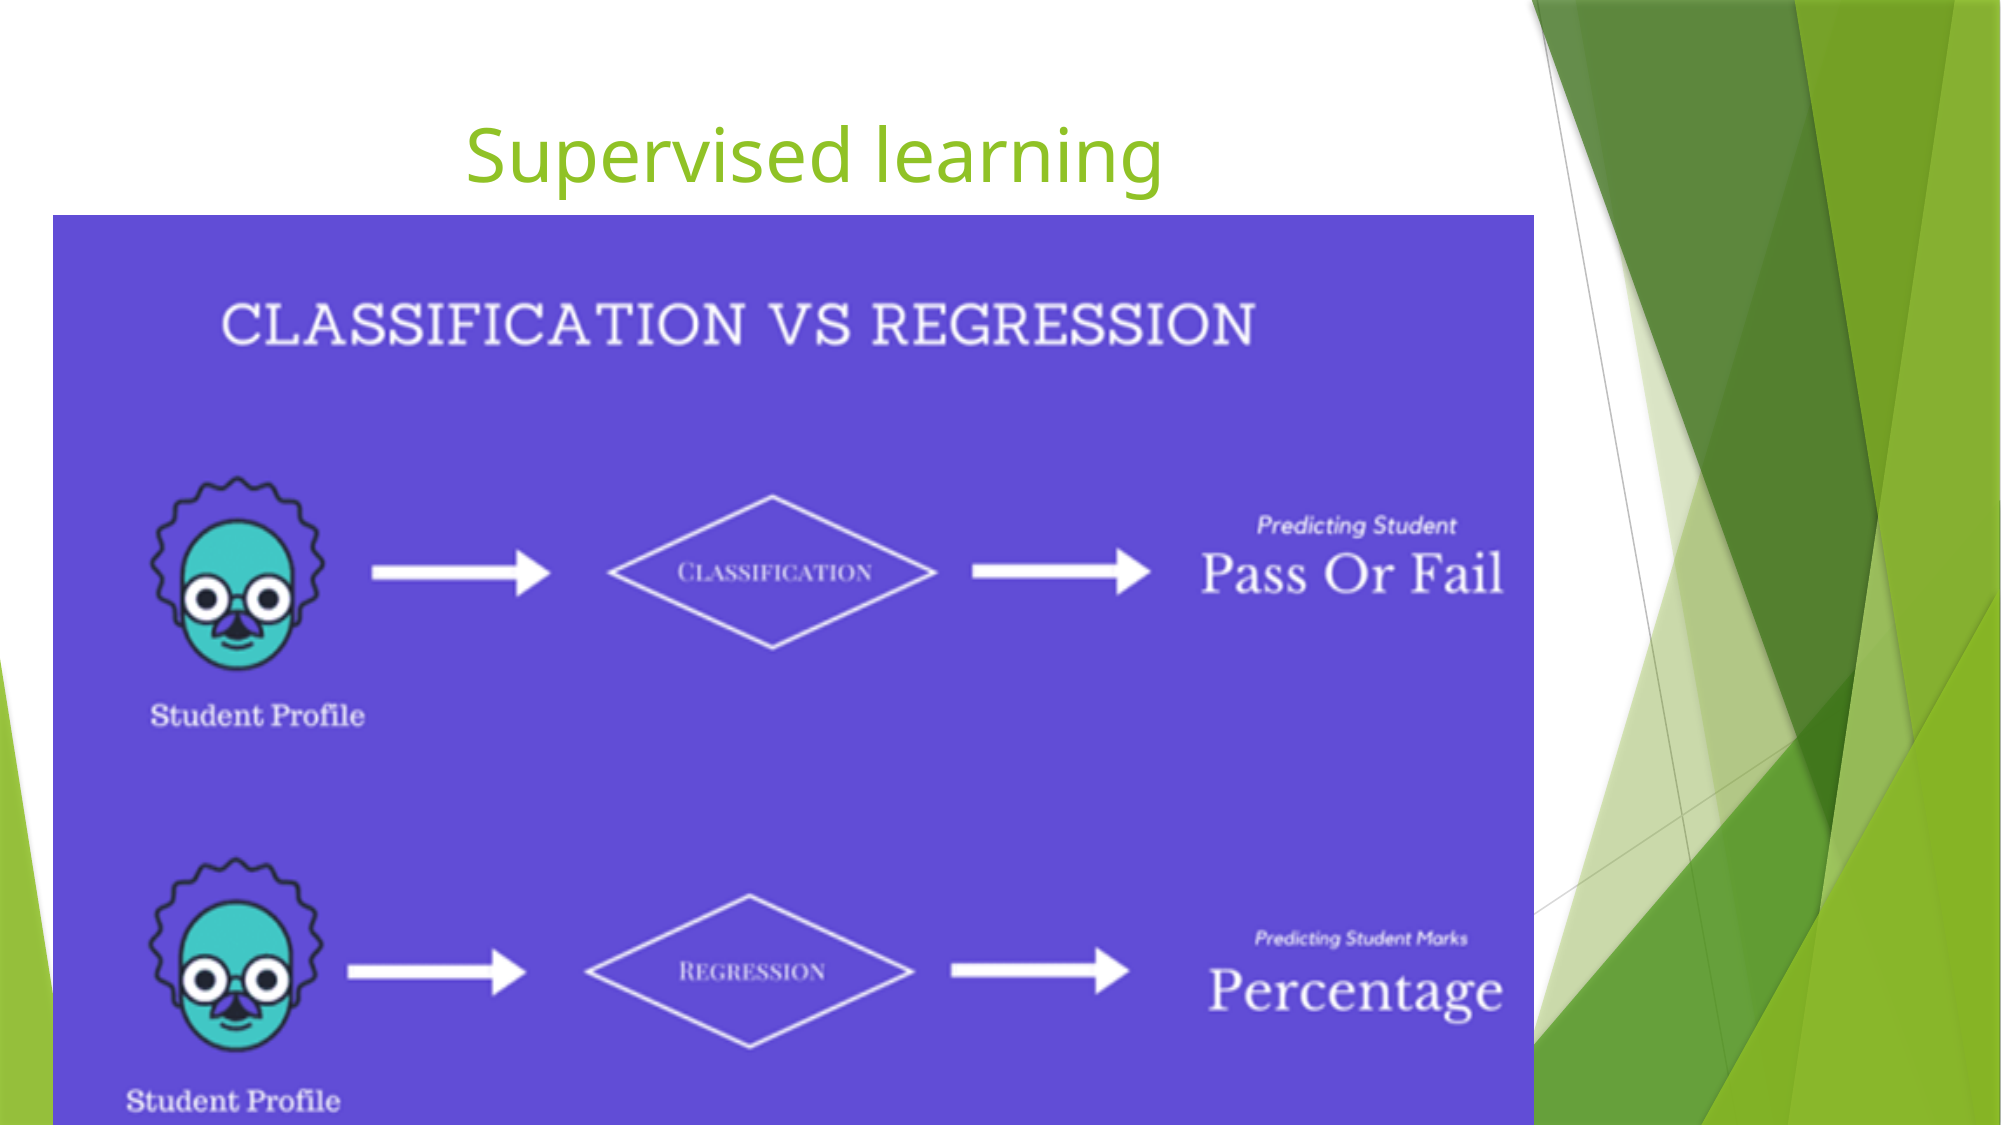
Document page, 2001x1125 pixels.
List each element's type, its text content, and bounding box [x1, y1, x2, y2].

title Supervised learning [111, 99, 1522, 214]
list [53, 214, 1534, 1125]
